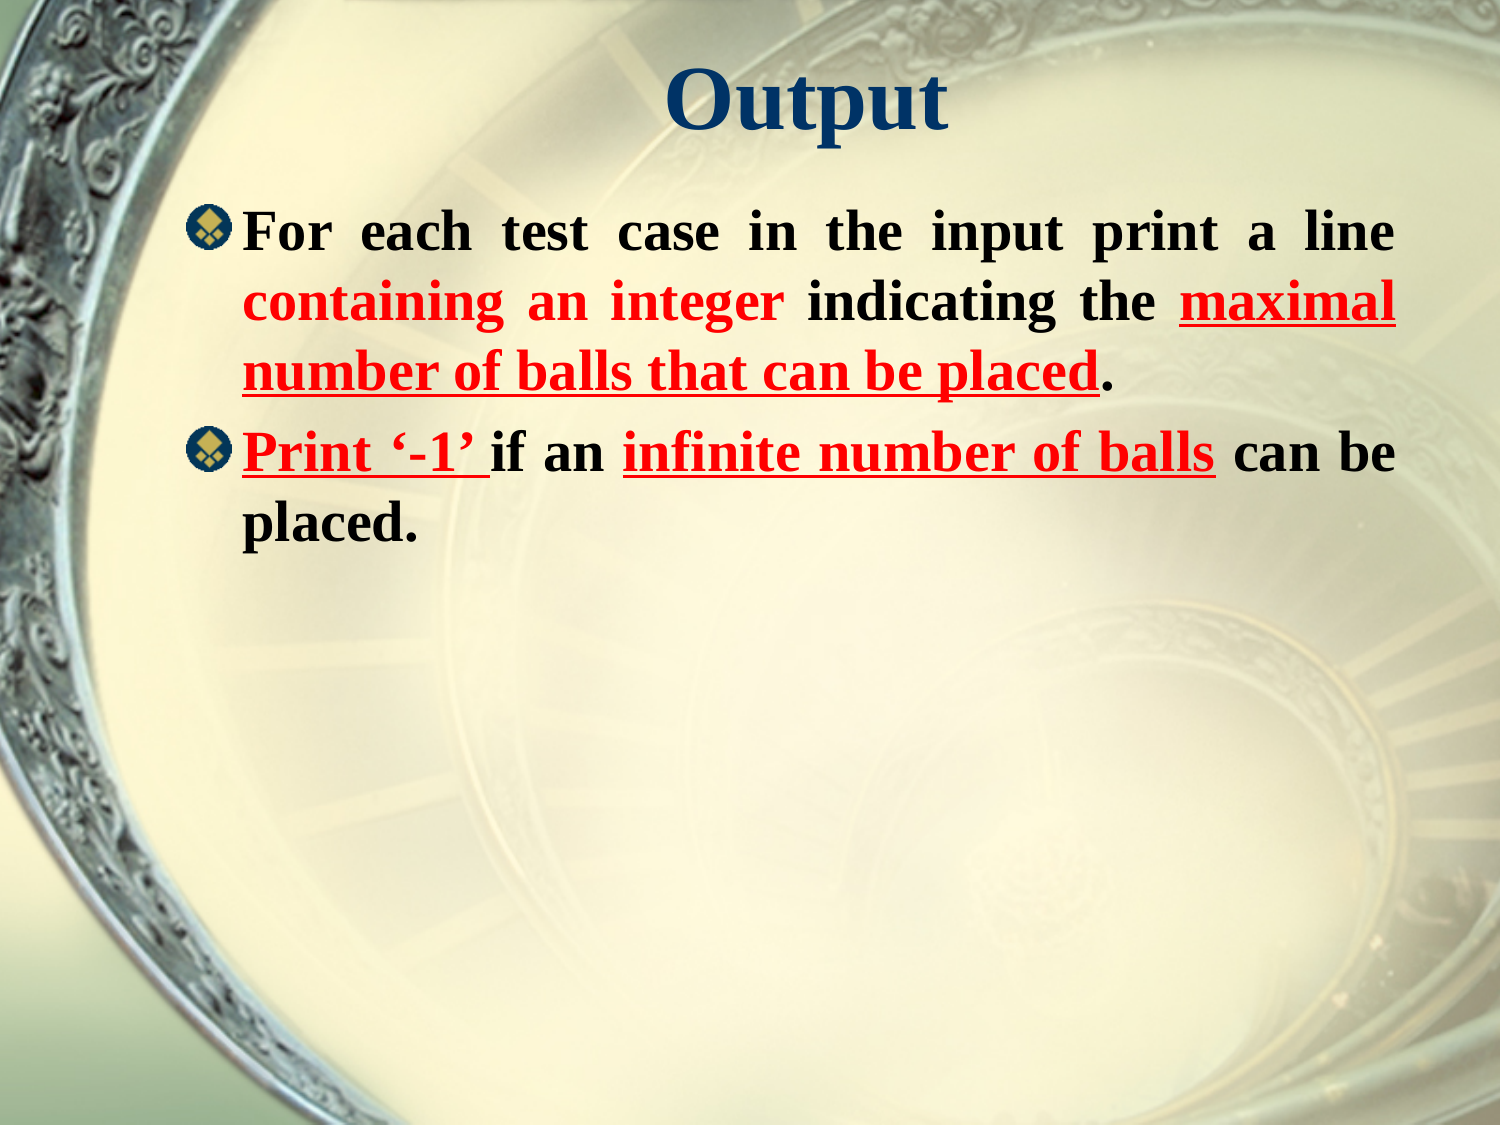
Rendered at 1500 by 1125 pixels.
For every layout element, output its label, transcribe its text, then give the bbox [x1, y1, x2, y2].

list For each test case in the input print a line containing an integer indicating the maximal number of balls that can be placed. Print ‘-1’ if an infinite number of balls can be placed. [171, 184, 1412, 988]
picture [0, 0, 1500, 1125]
title Output [206, 42, 1407, 181]
